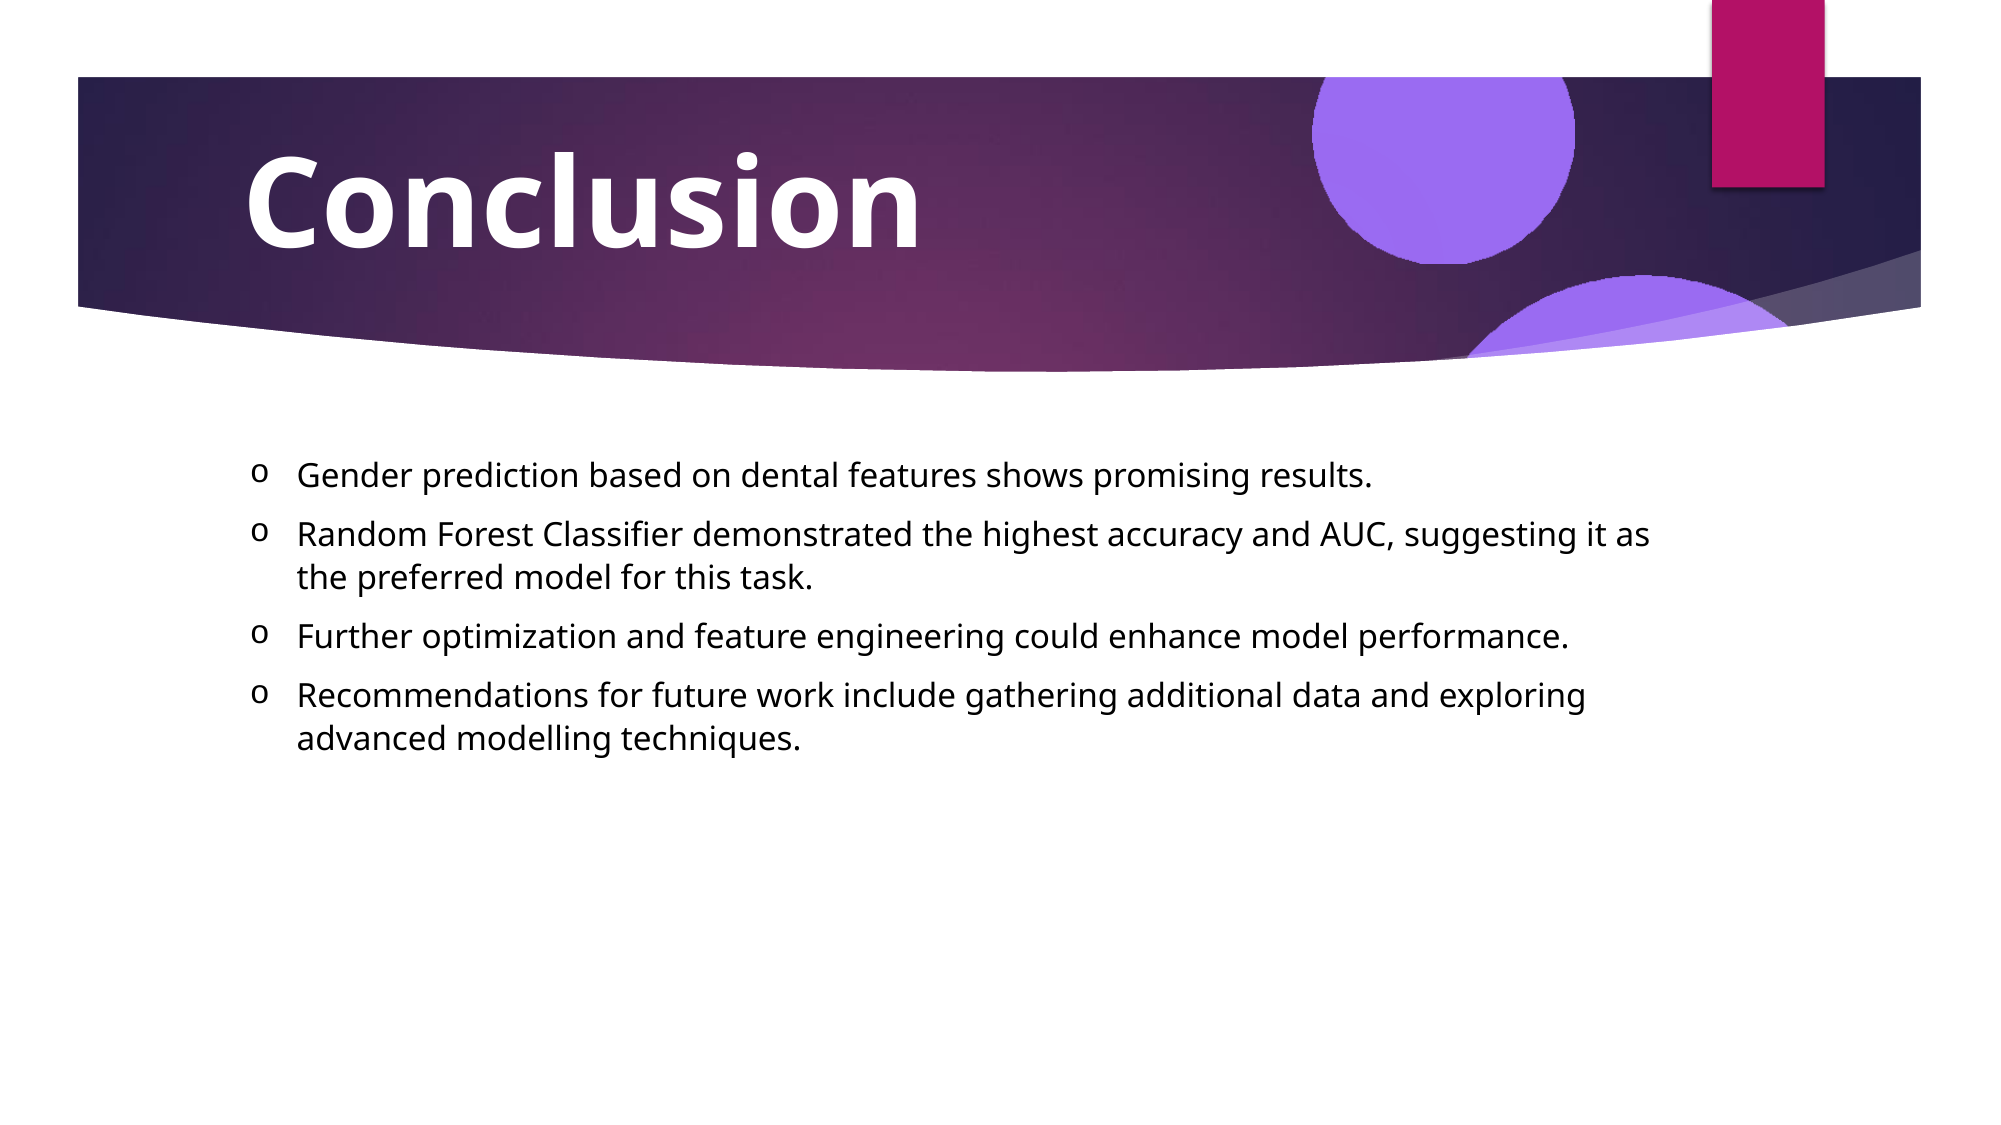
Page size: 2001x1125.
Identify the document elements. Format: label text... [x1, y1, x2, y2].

list Gender prediction based on dental features shows promising results. Random Forest Classifier demonstrated the highest accuracy and AUC, suggesting it as the preferred model for this task. Further optimization and feature engineering could enhance model performance. Recommendations for future work include gathering additional data and exploring advanced modelling techniques. [174, 405, 1680, 824]
picture [79, 0, 1920, 371]
title Conclusion [242, 122, 1758, 274]
